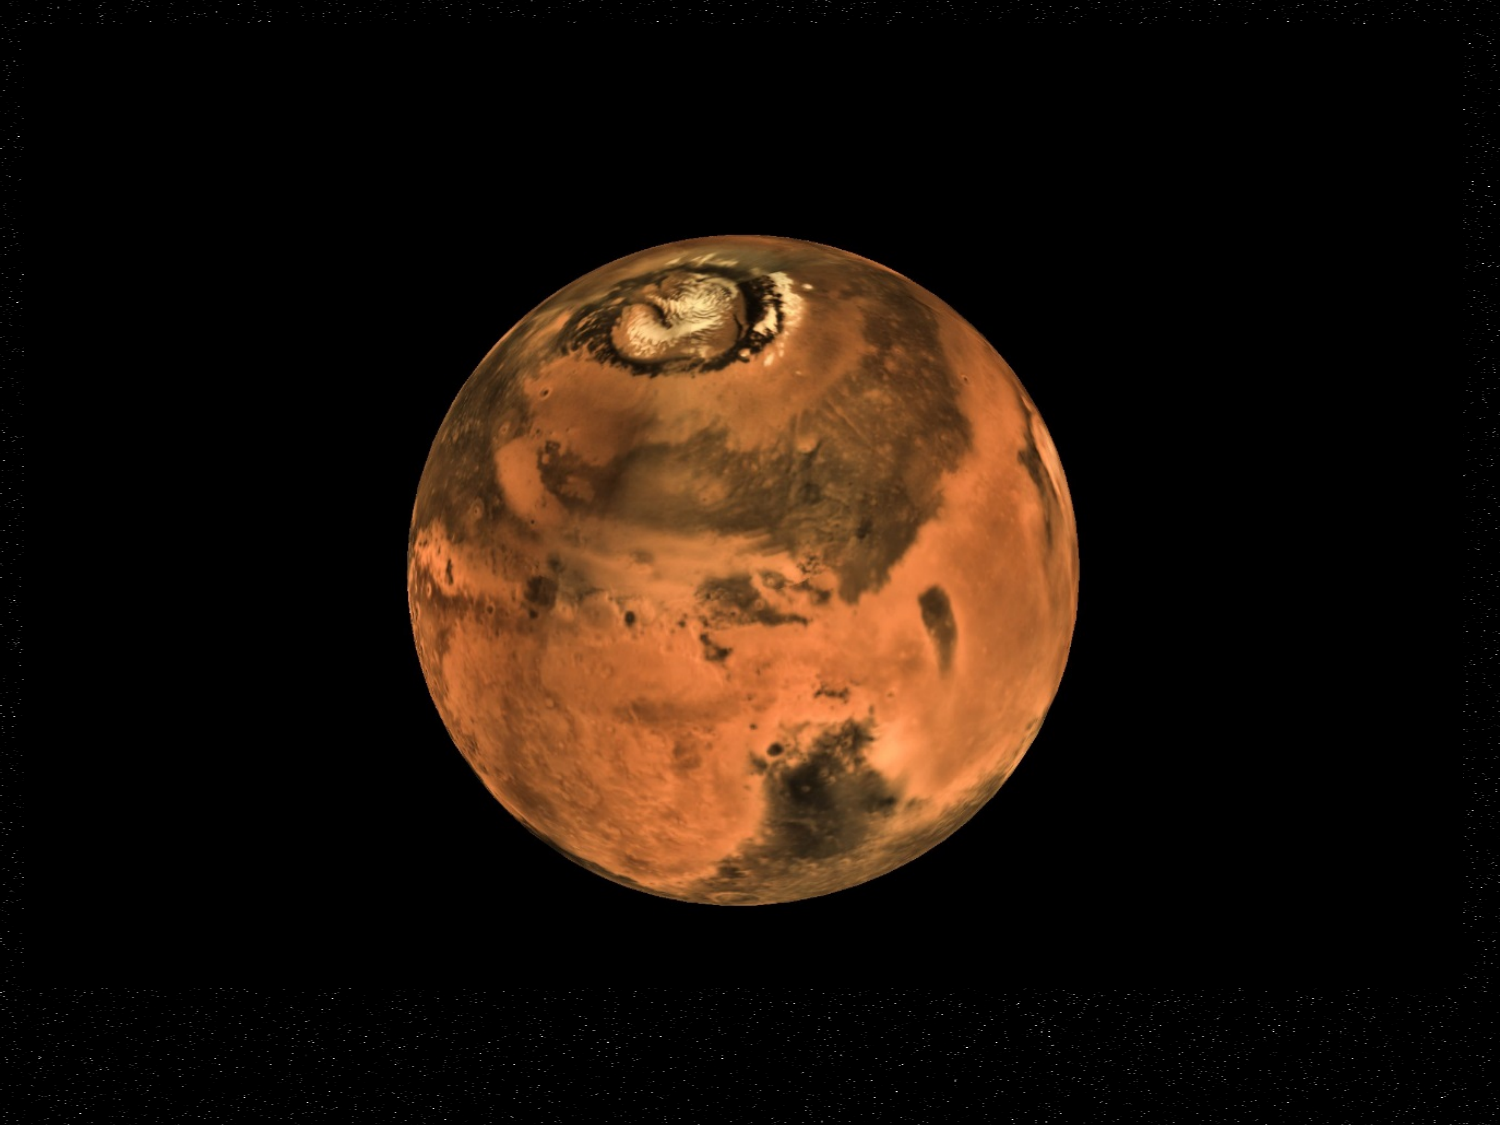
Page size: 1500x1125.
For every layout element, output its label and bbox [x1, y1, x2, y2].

picture [0, 0, 1500, 1125]
list [24, 24, 1463, 988]
